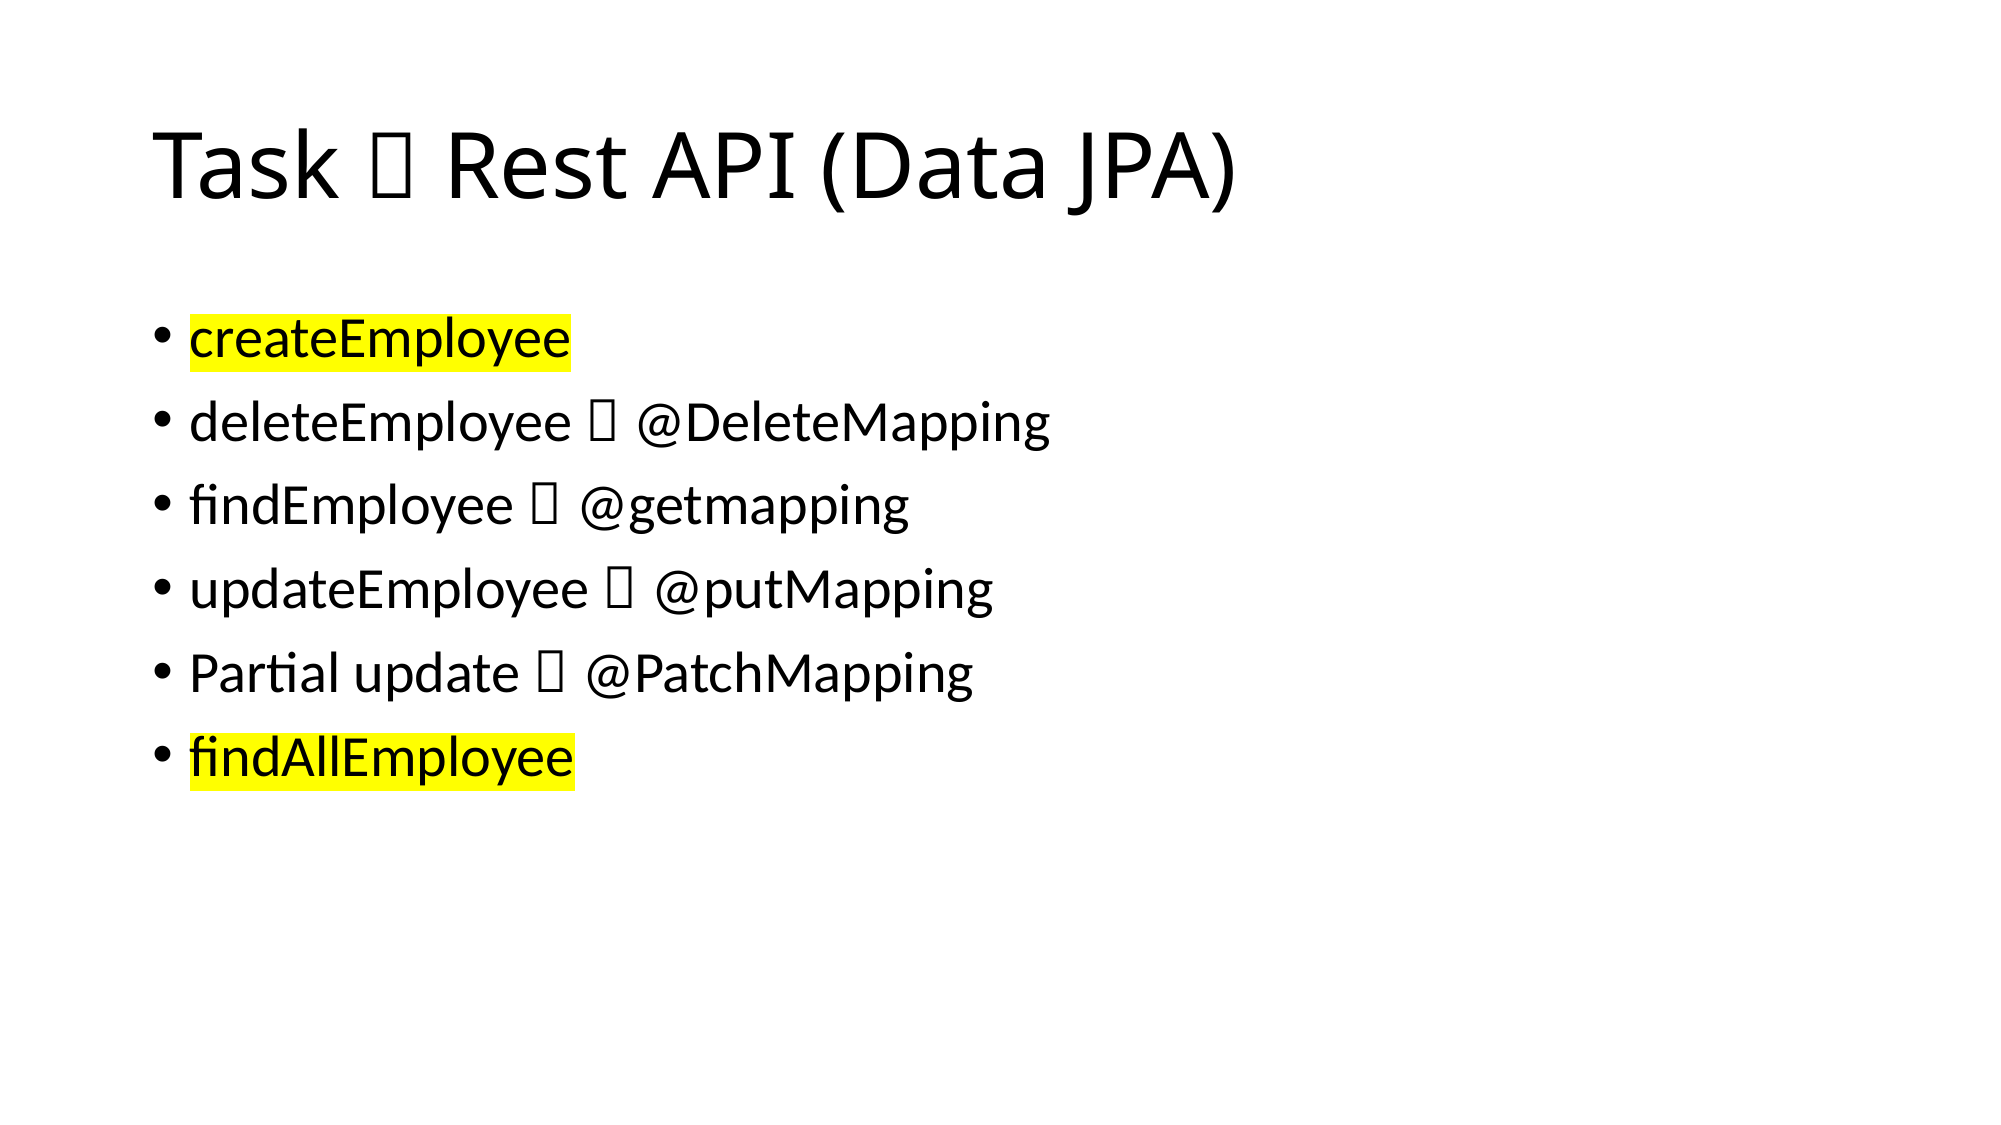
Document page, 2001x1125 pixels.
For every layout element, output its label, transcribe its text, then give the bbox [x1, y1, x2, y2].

list createEmployee deleteEmployee  @DeleteMapping findEmployee  @getmapping updateEmployee  @putMapping Partial update  @PatchMapping findAllEmployee [137, 299, 1863, 1014]
title Task  Rest API (Data JPA) [137, 59, 1863, 278]
